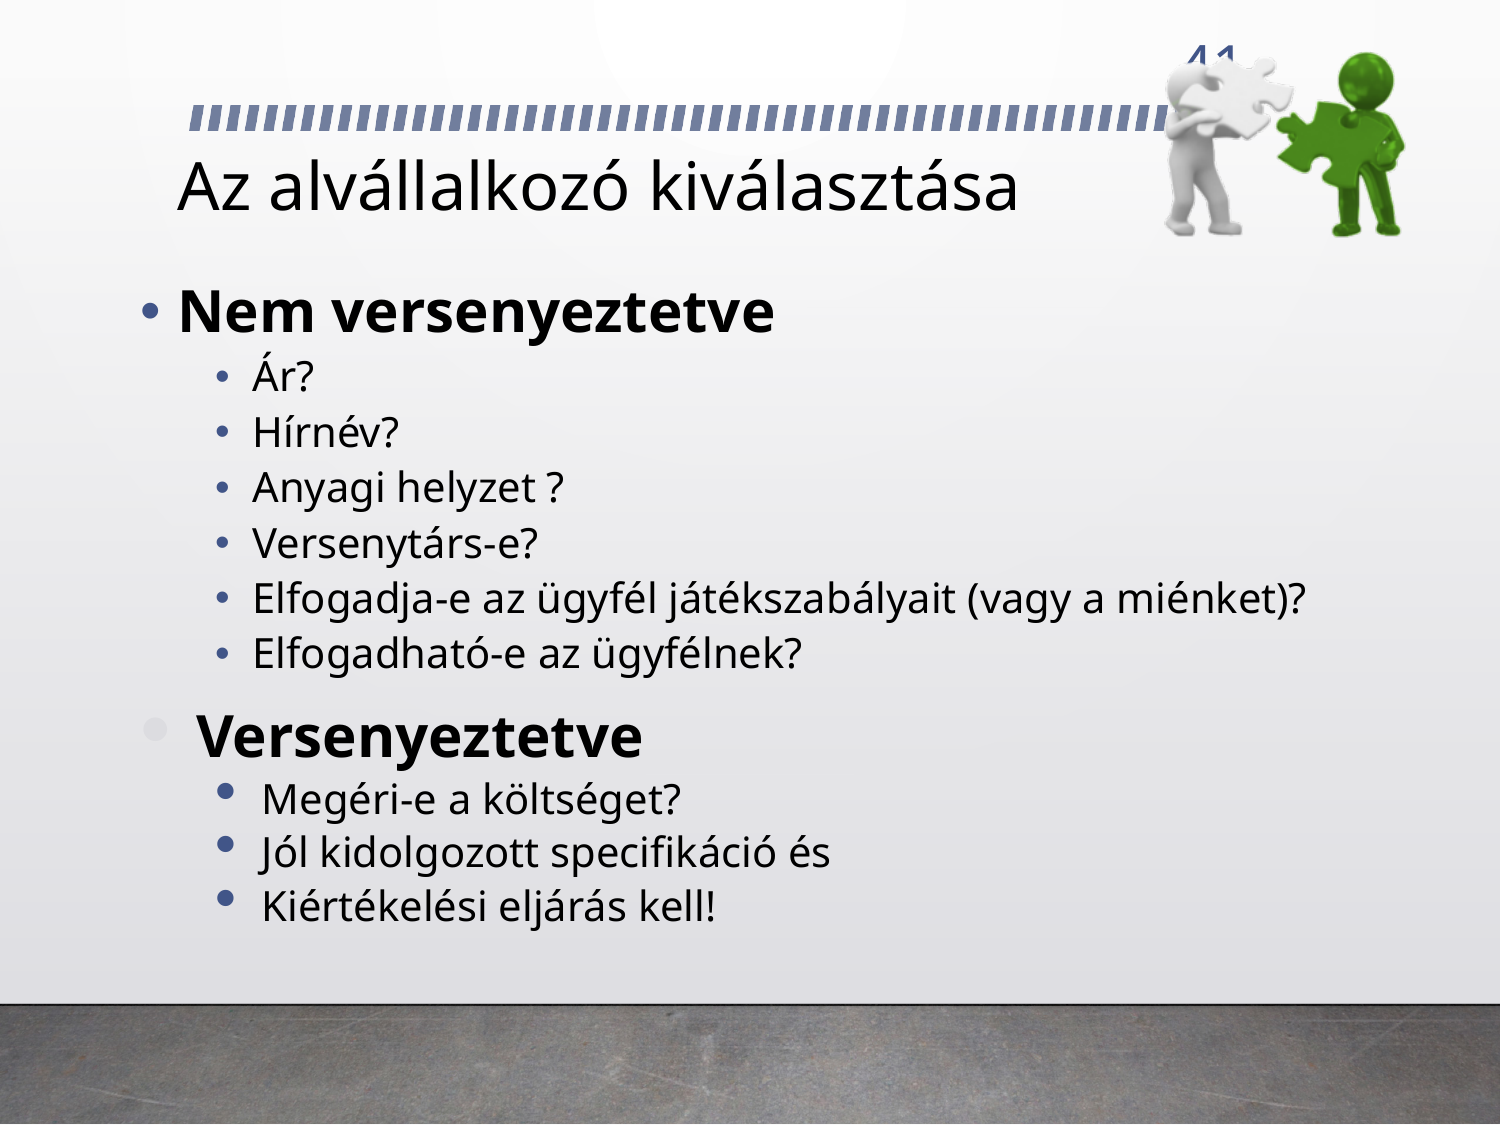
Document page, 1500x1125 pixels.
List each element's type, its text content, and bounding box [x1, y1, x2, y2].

title Az alvállalkozó kiválasztása [162, 145, 1225, 275]
picture [0, 1004, 1500, 1124]
slide_number 41 [1130, 21, 1262, 105]
text_box Versenyeztetve Megéri-e a költséget? Jól kidolgozott specifikáció és Kiértékelési eljárás kell! [124, 699, 1388, 1013]
picture [1162, 51, 1408, 240]
list Nem versenyeztetve Ár? Hírnév? Anyagi helyzet ? Versenytárs-e? Elfogadja-e az ügyfél játékszabályait (vagy a miénket)? Elfogadható-e az ügyfélnek? [125, 275, 1388, 699]
